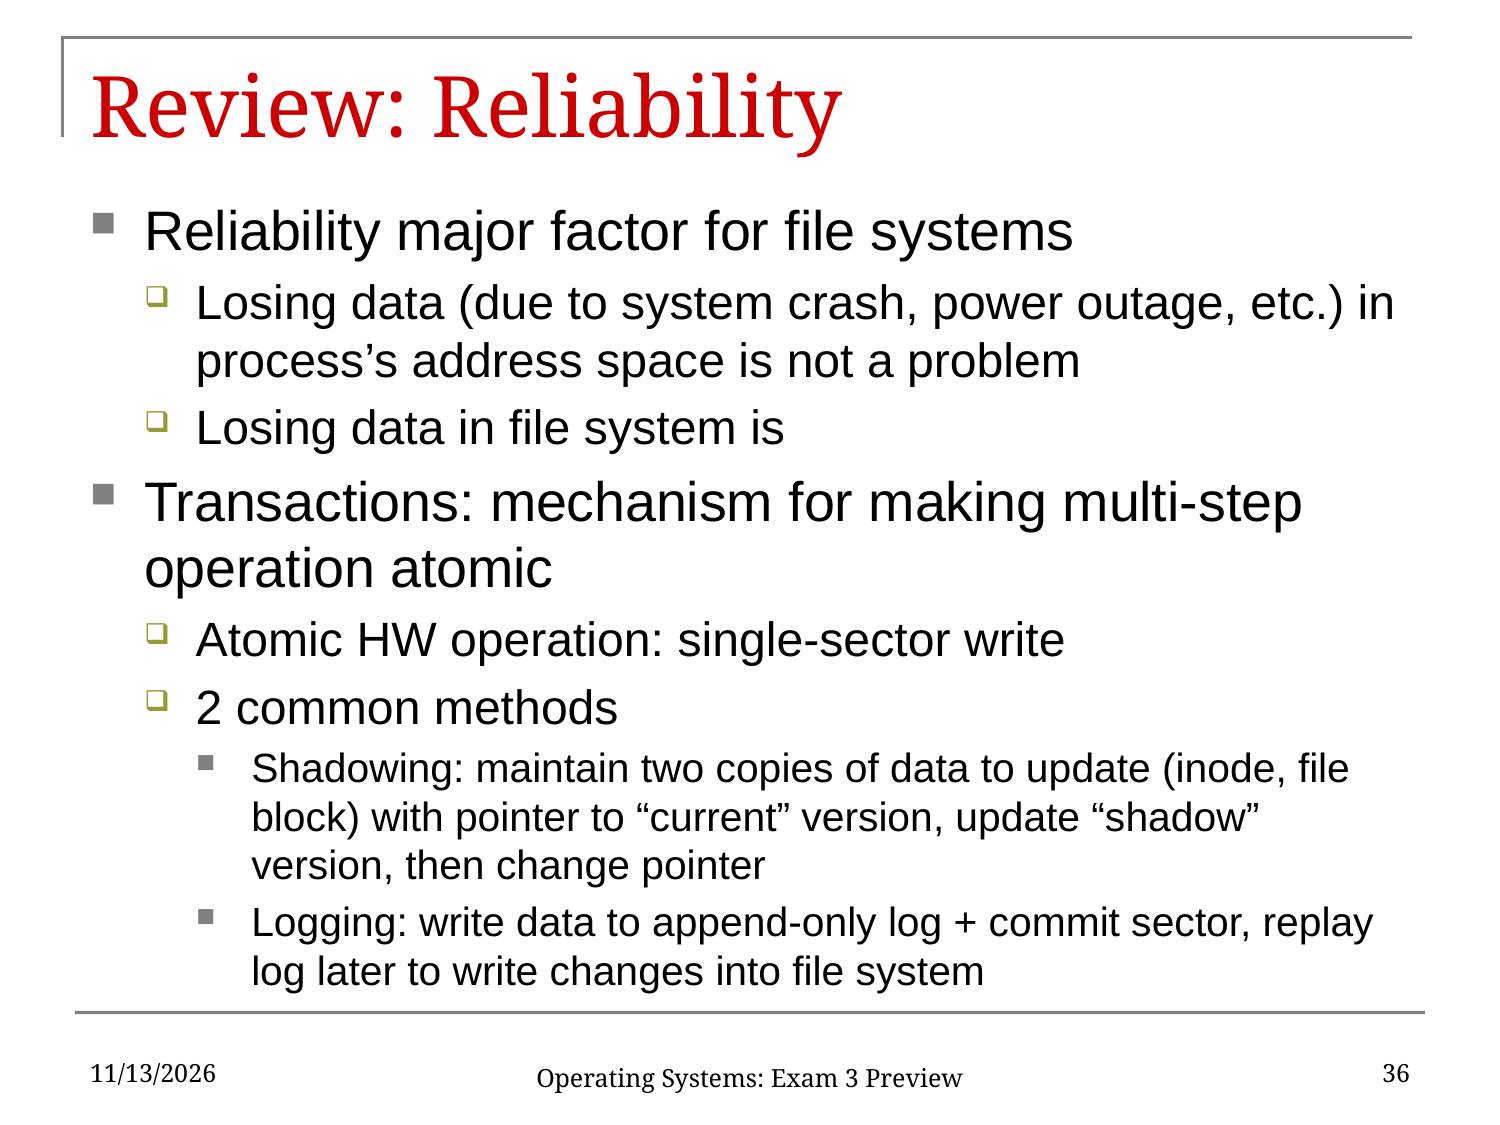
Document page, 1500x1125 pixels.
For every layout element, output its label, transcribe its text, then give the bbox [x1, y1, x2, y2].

title Review: Reliability [75, 45, 1425, 163]
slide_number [74, 1023, 426, 1100]
slide_number 36 [1074, 1023, 1426, 1100]
list Reliability major factor for file systems Losing data (due to system crash, power outage, etc.) in process’s address space is not a problem Losing data in file system is Transactions: mechanism for making multi-step operation atomic Atomic HW operation: single-sector write 2 common methods Shadowing: maintain two copies of data to update (inode, file block) with pointer to “current” version, update “shadow” version, then change pointer Logging: write data to append-only log + commit sector, replay log later to write changes into file system [75, 187, 1425, 1006]
footer Operating Systems: Exam 3 Preview [512, 1024, 988, 1101]
